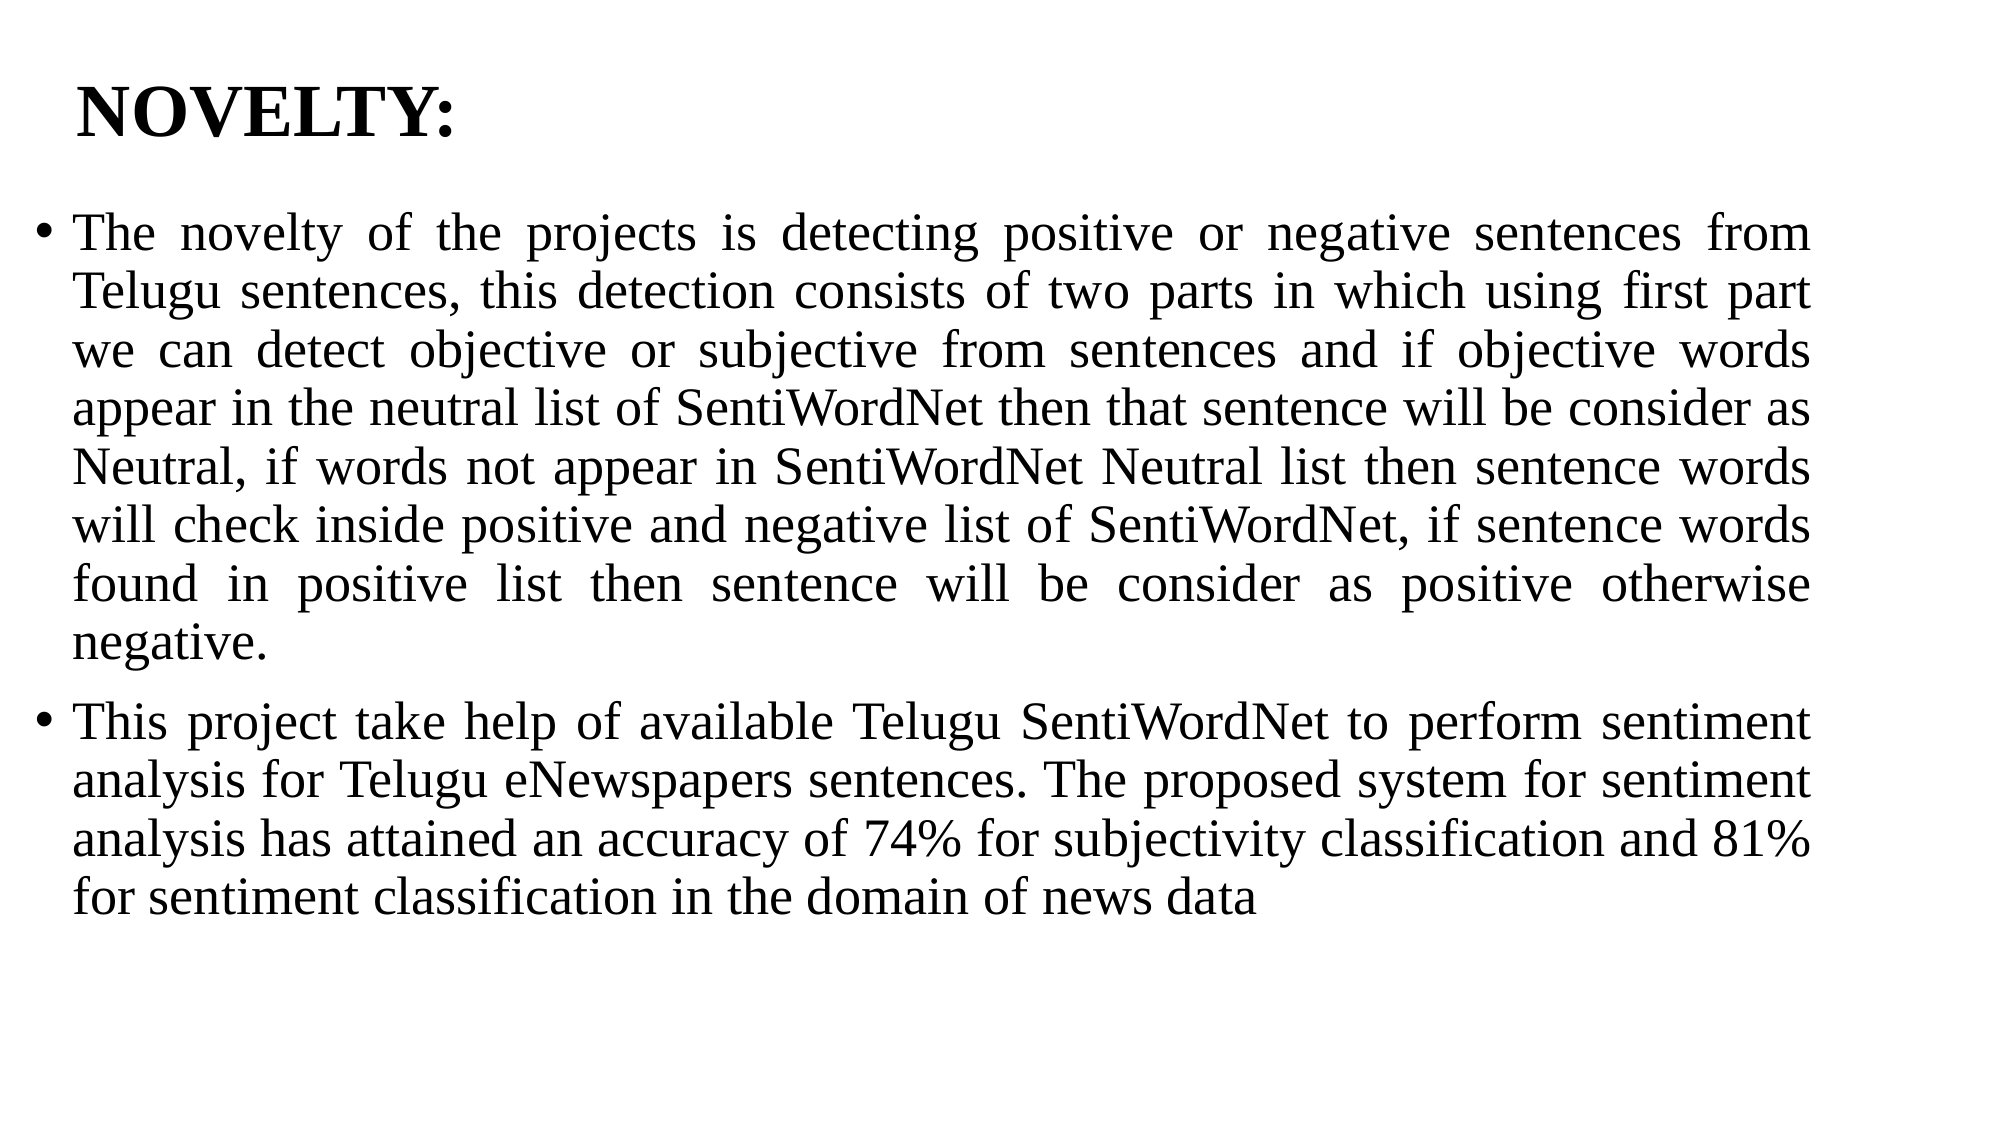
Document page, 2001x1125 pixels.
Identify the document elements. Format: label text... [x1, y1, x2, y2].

list The novelty of the projects is detecting positive or negative sentences from Telugu sentences, this detection consists of two parts in which using first part we can detect objective or subjective from sentences and if objective words appear in the neutral list of SentiWordNet then that sentence will be consider as Neutral, if words not appear in SentiWordNet Neutral list then sentence words will check inside positive and negative list of SentiWordNet, if sentence words found in positive list then sentence will be consider as positive otherwise negative. This project take help of available Telugu SentiWordNet to perform sentiment analysis for Telugu eNewspapers sentences. The proposed system for sentiment analysis has attained an accuracy of 74% for subjectivity classification and 81% for sentiment classification in the domain of news data [19, 196, 1830, 1082]
title NOVELTY: [61, 22, 1781, 196]
